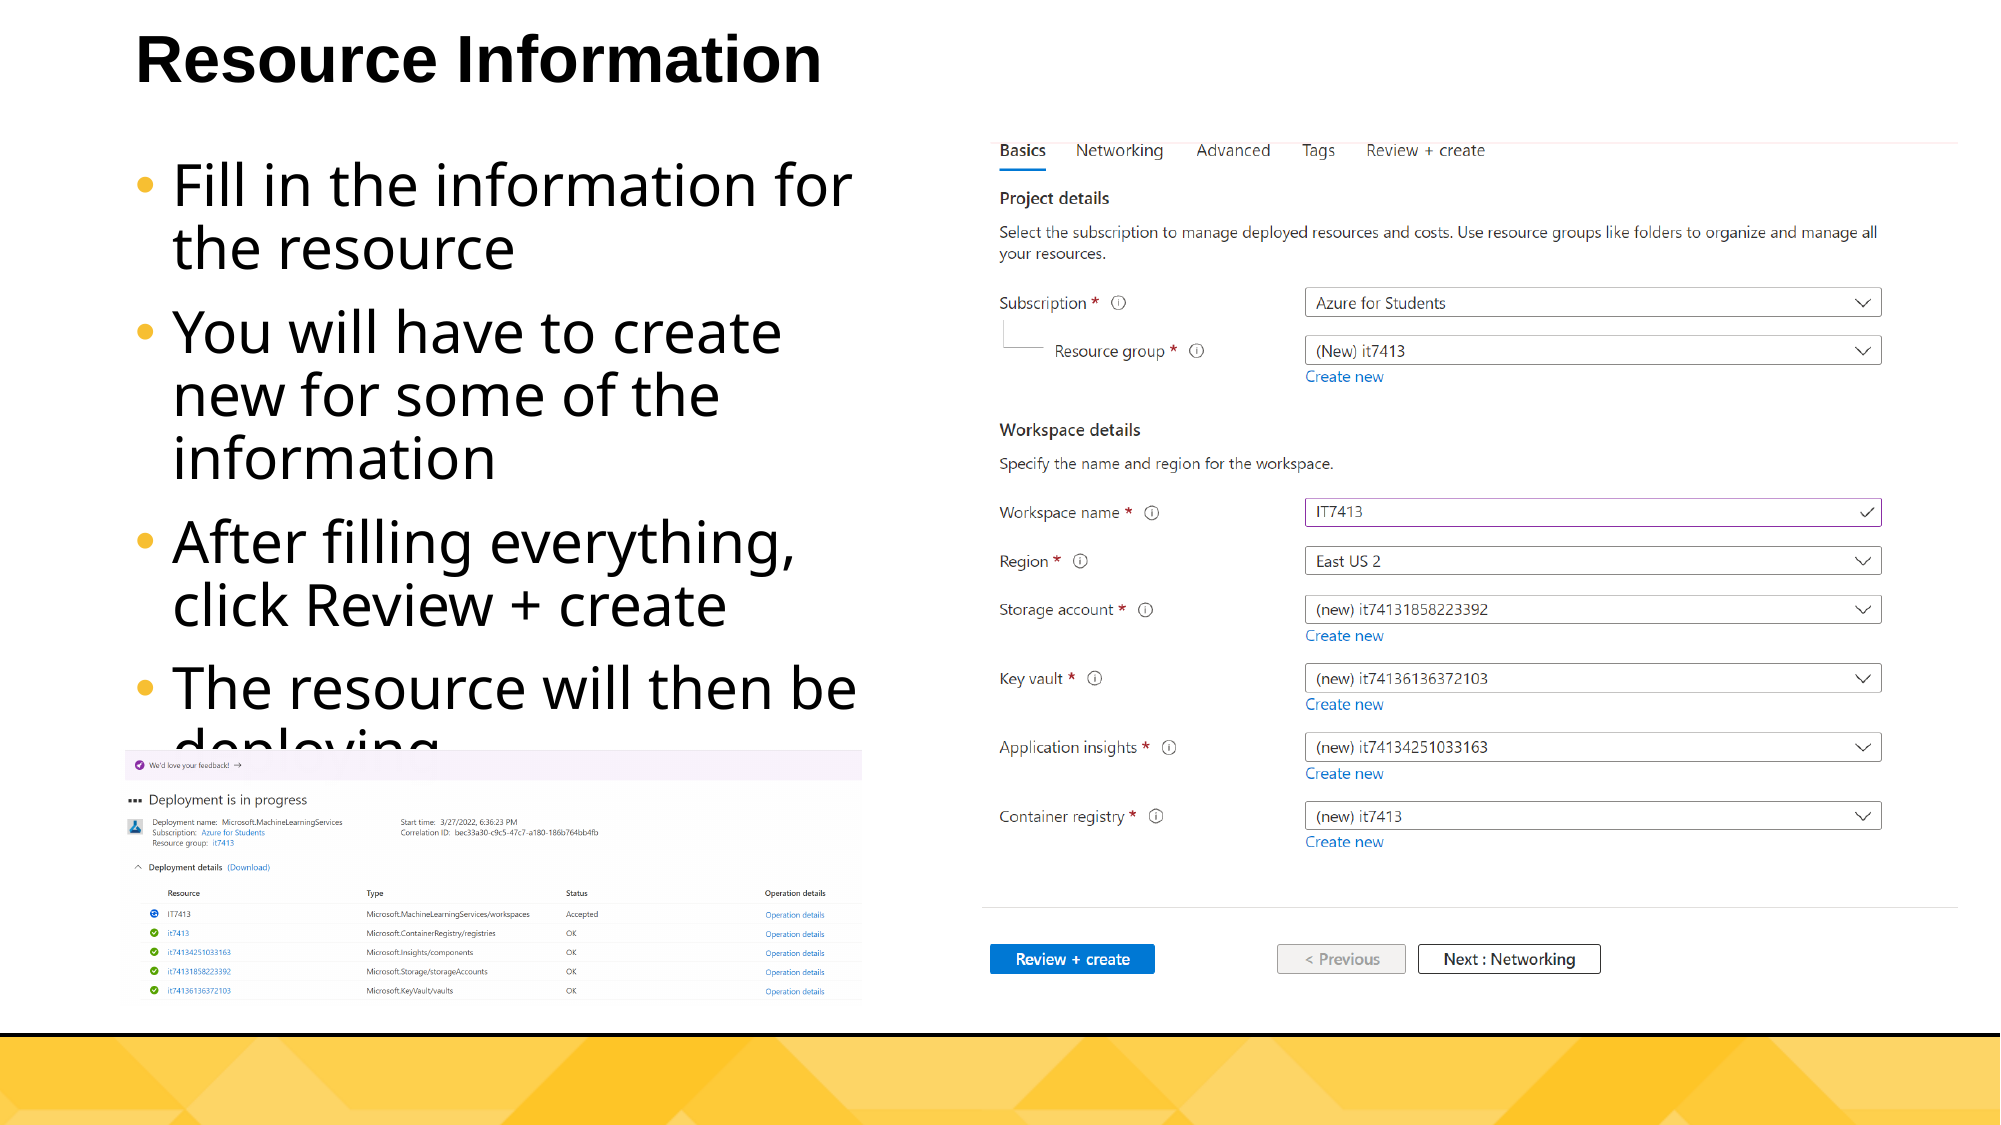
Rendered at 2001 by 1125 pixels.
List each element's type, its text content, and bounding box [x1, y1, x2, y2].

title Resource Information [120, 17, 1846, 128]
picture [982, 142, 1958, 983]
list Fill in the information for the resource You will have to create new for some of the information After filling everything, click Review + create The resource will then be deploying [120, 148, 920, 1006]
picture [120, 749, 862, 1006]
